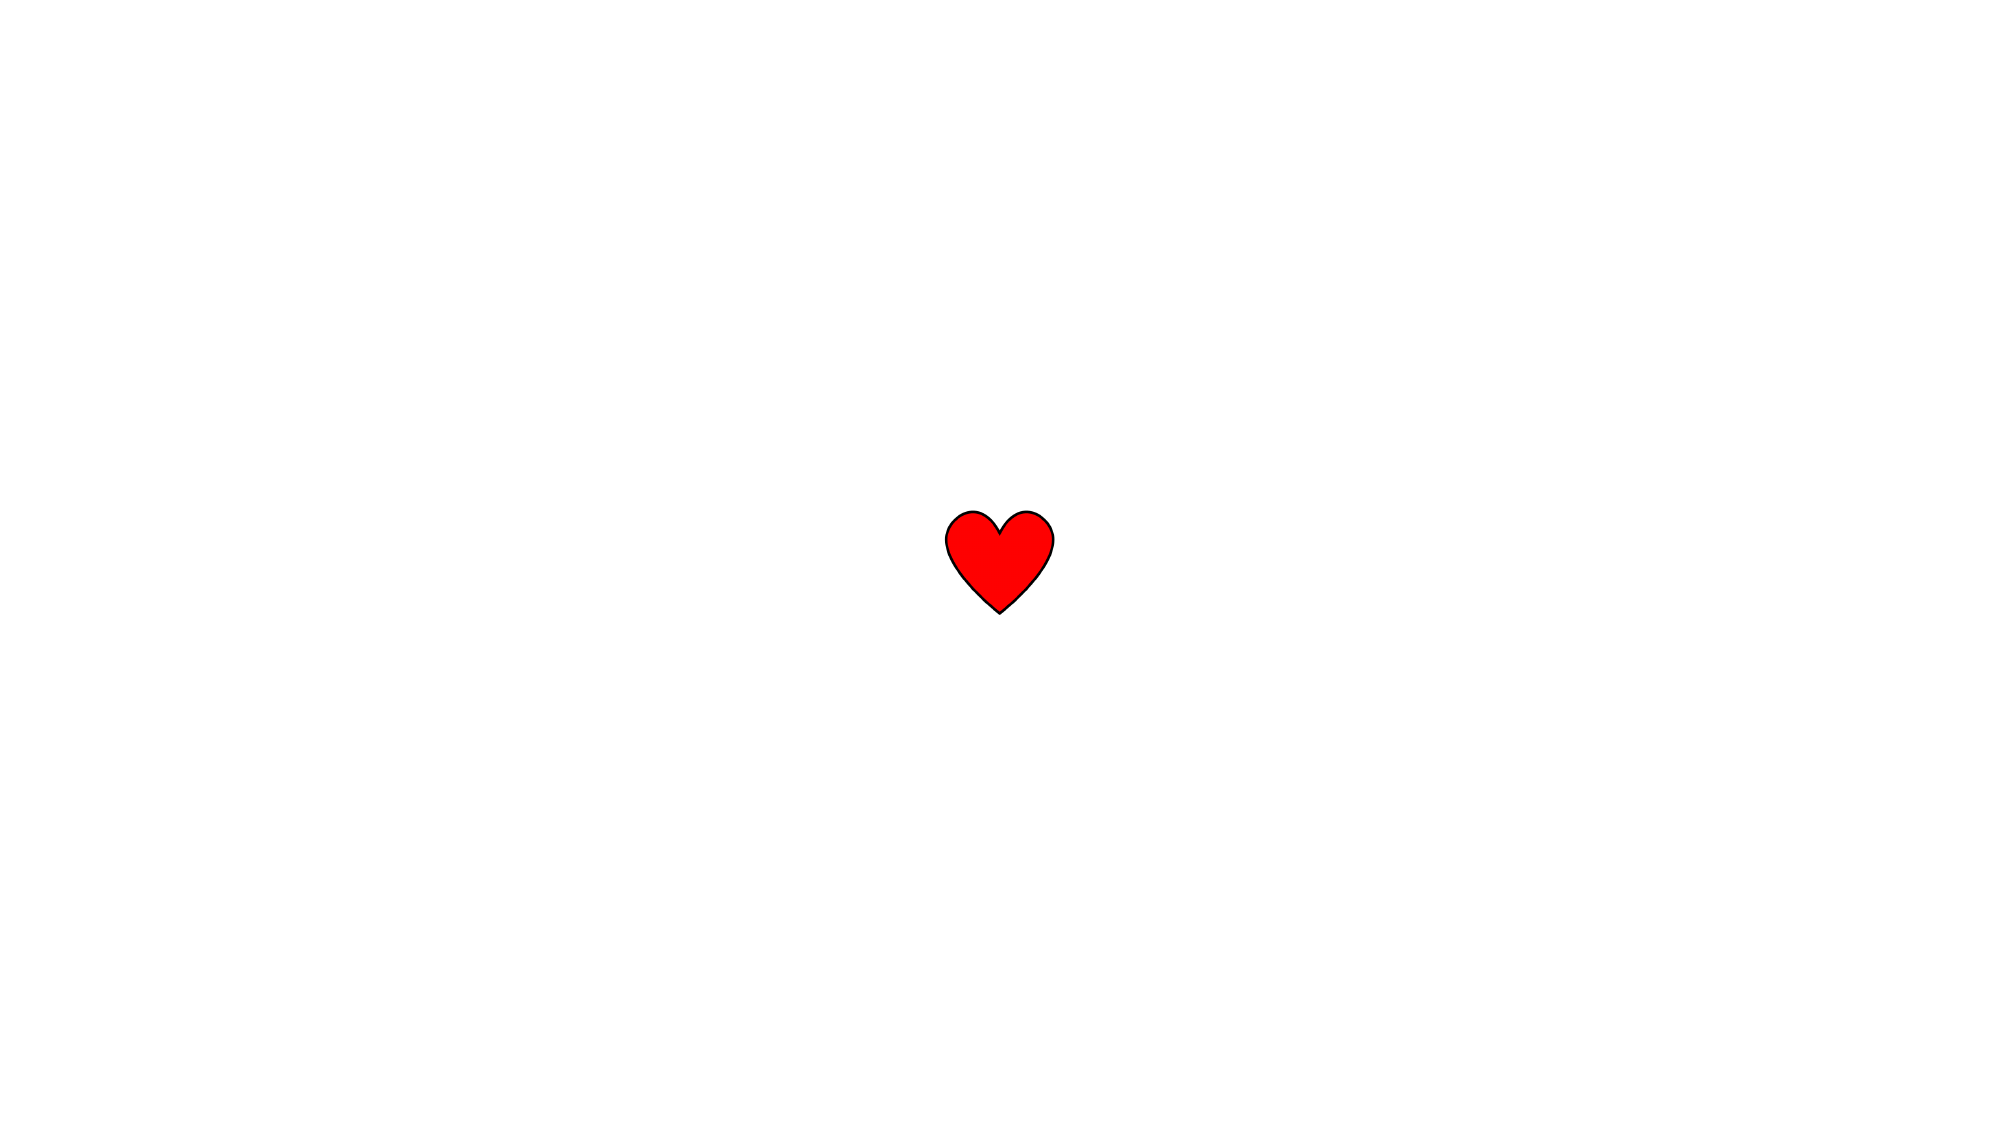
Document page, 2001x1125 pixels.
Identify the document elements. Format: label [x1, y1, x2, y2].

picture [924, 487, 1075, 638]
